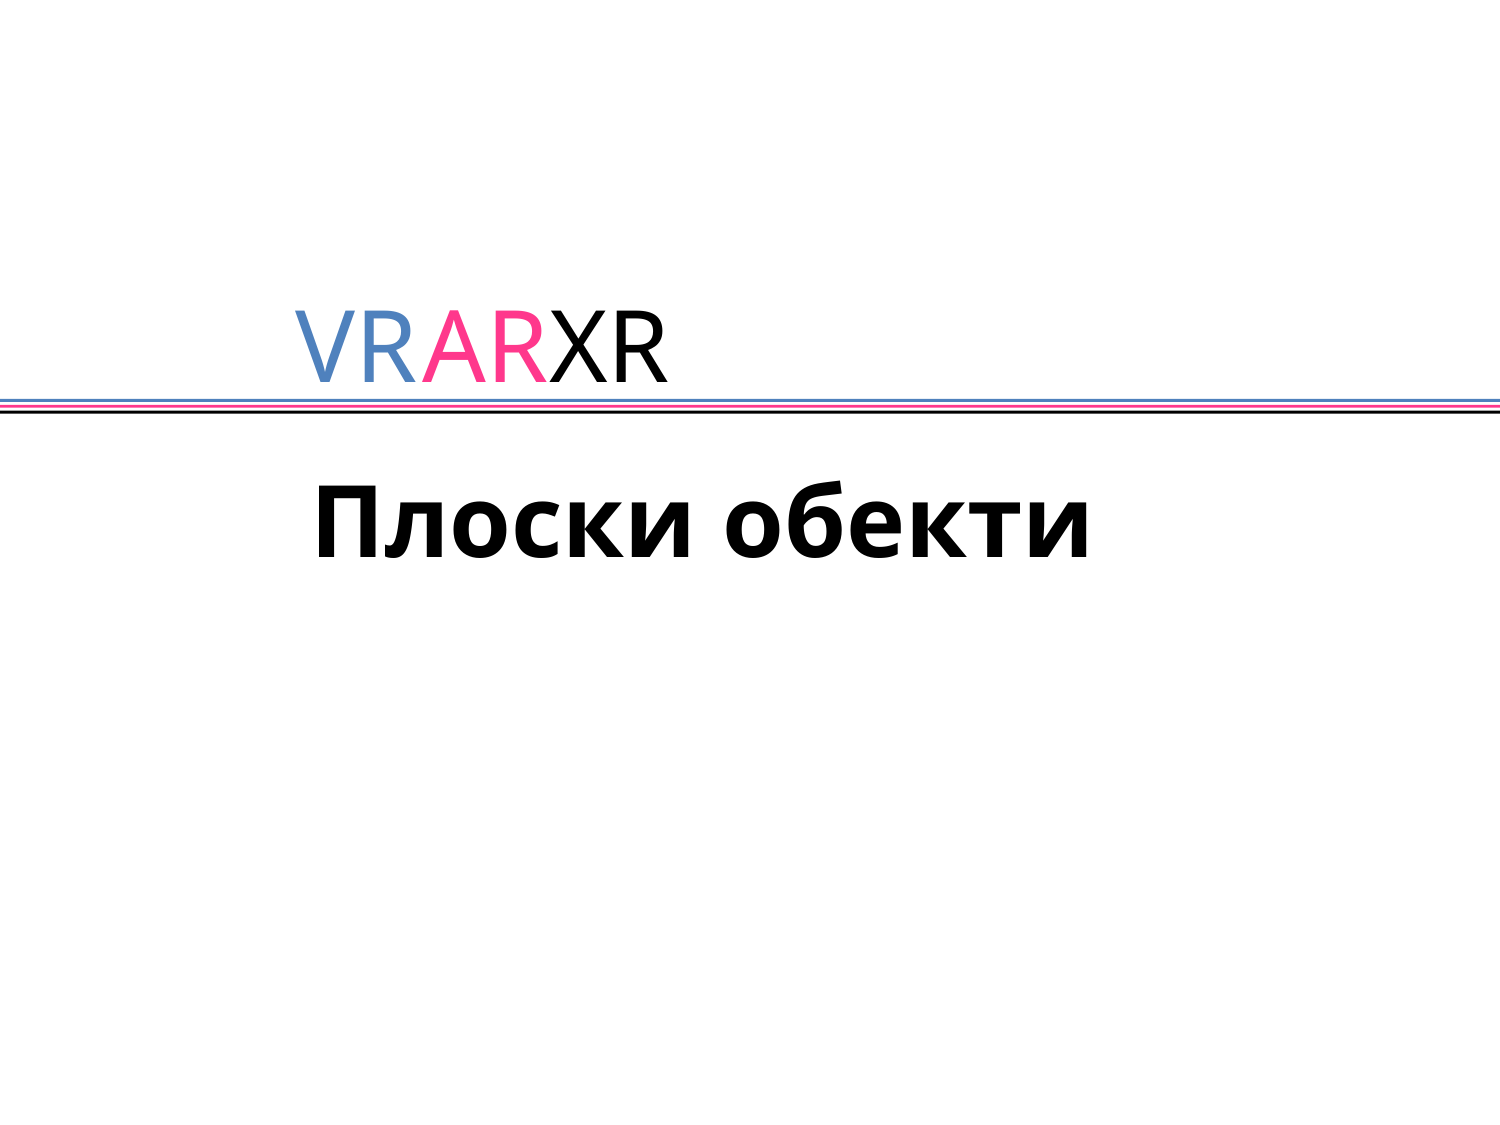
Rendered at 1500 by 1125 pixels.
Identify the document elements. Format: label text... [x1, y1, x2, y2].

list Плоски обекти [295, 450, 1450, 563]
